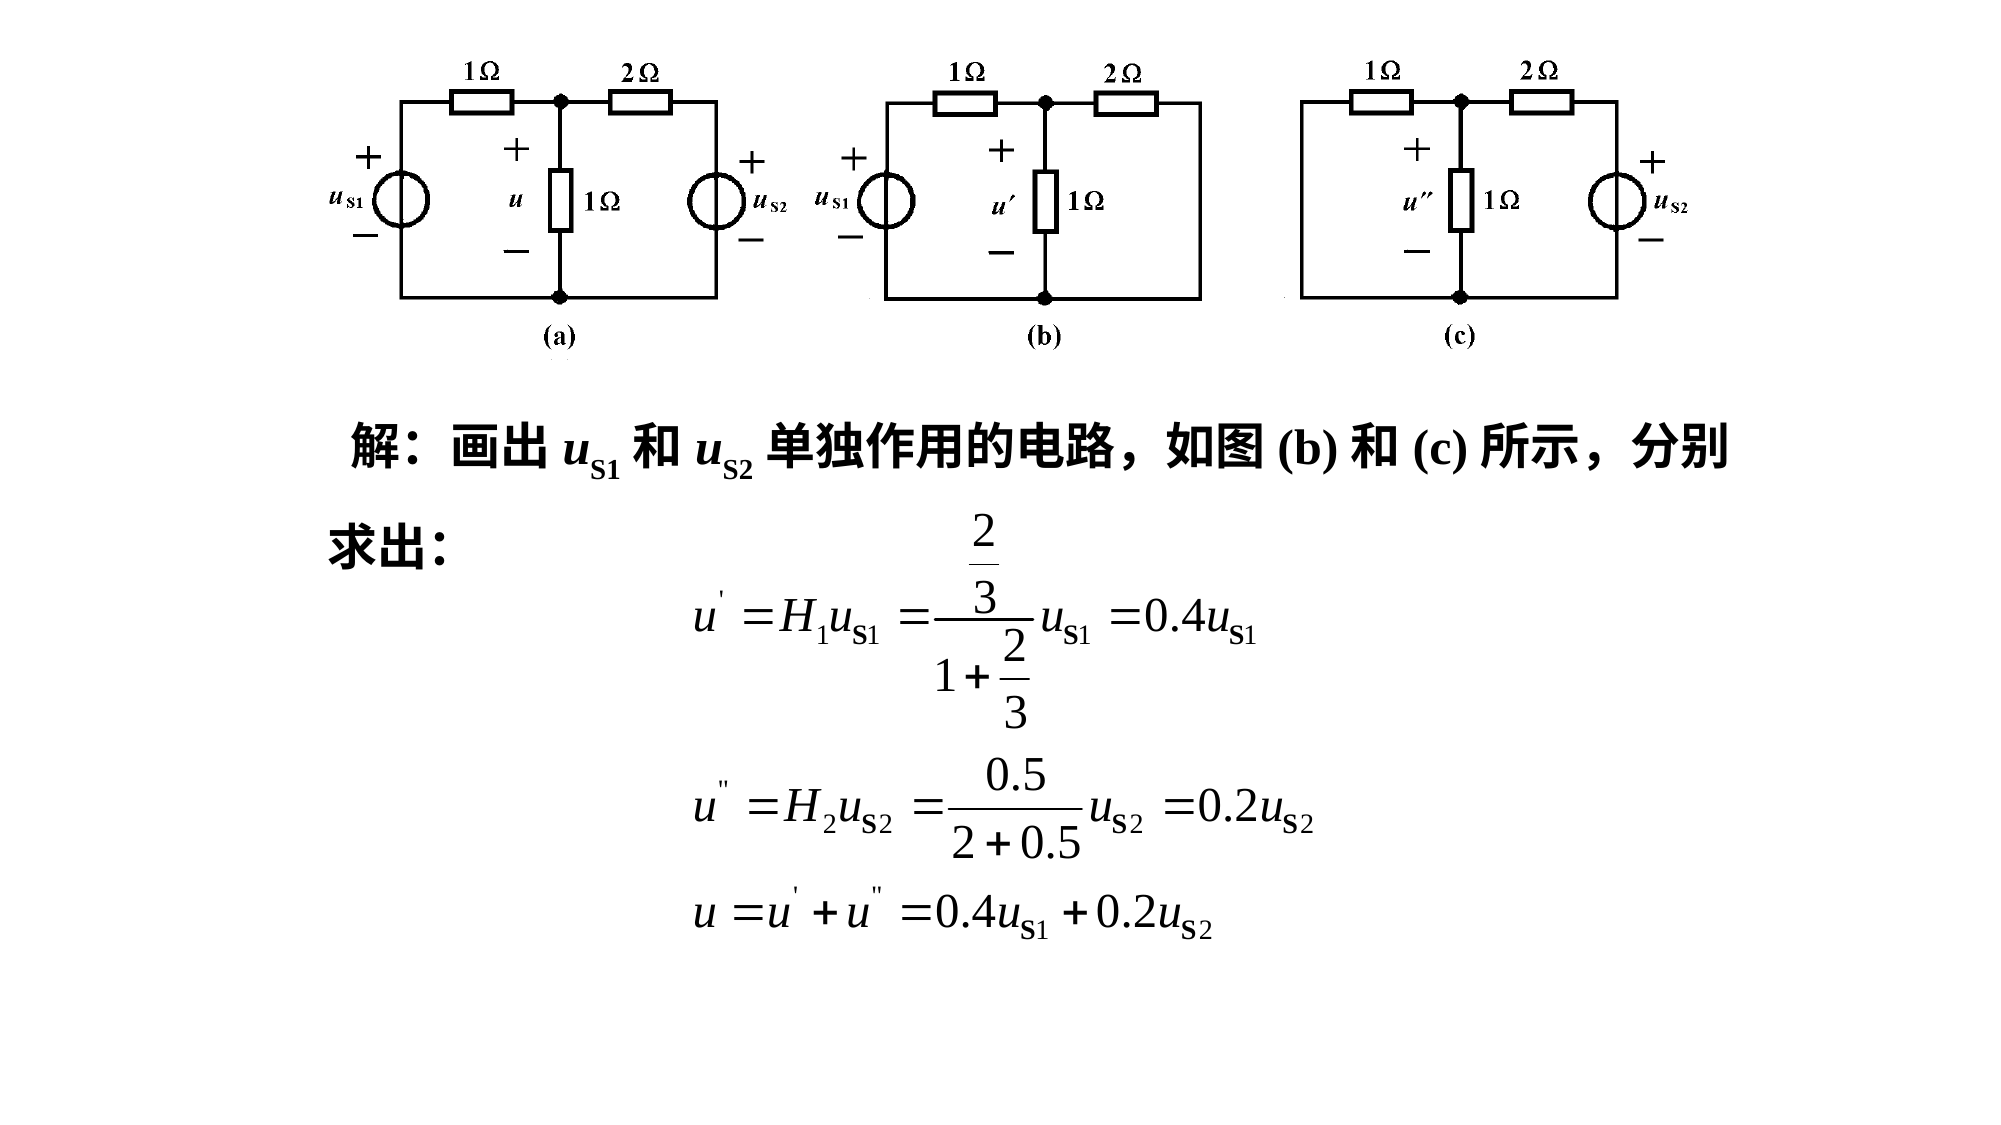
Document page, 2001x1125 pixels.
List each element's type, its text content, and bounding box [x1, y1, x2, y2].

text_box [686, 499, 1326, 952]
text_box 解：画出uS1和uS2单独作用的电路，如图(b)和(c)所示，分别求出： [312, 371, 1781, 583]
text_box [312, 37, 1700, 372]
